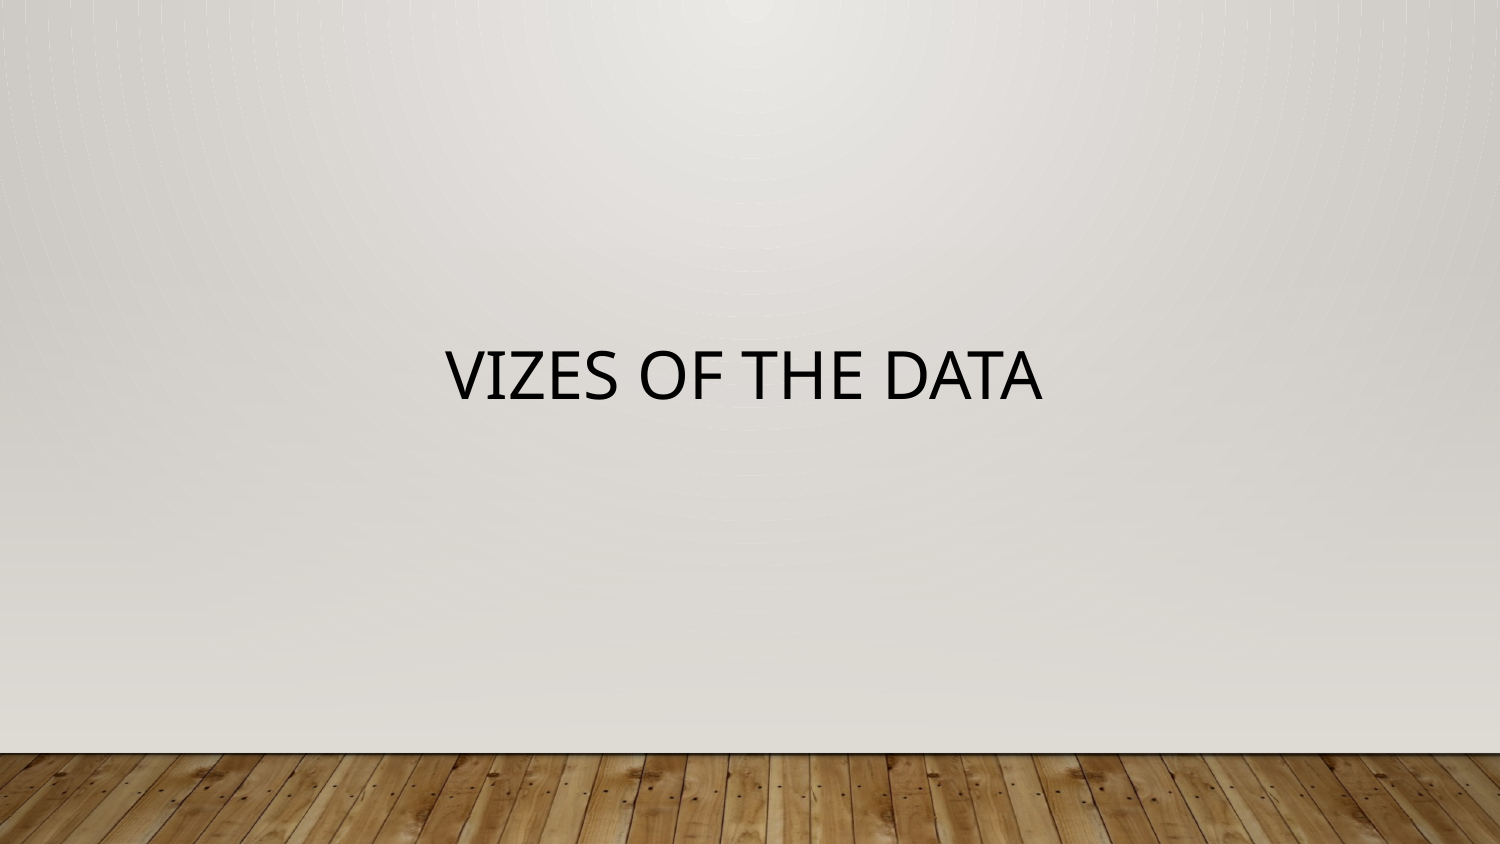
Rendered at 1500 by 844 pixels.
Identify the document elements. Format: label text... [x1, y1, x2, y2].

text_box VIZES OF THE DATA [431, 325, 1059, 420]
picture [0, 753, 1500, 844]
